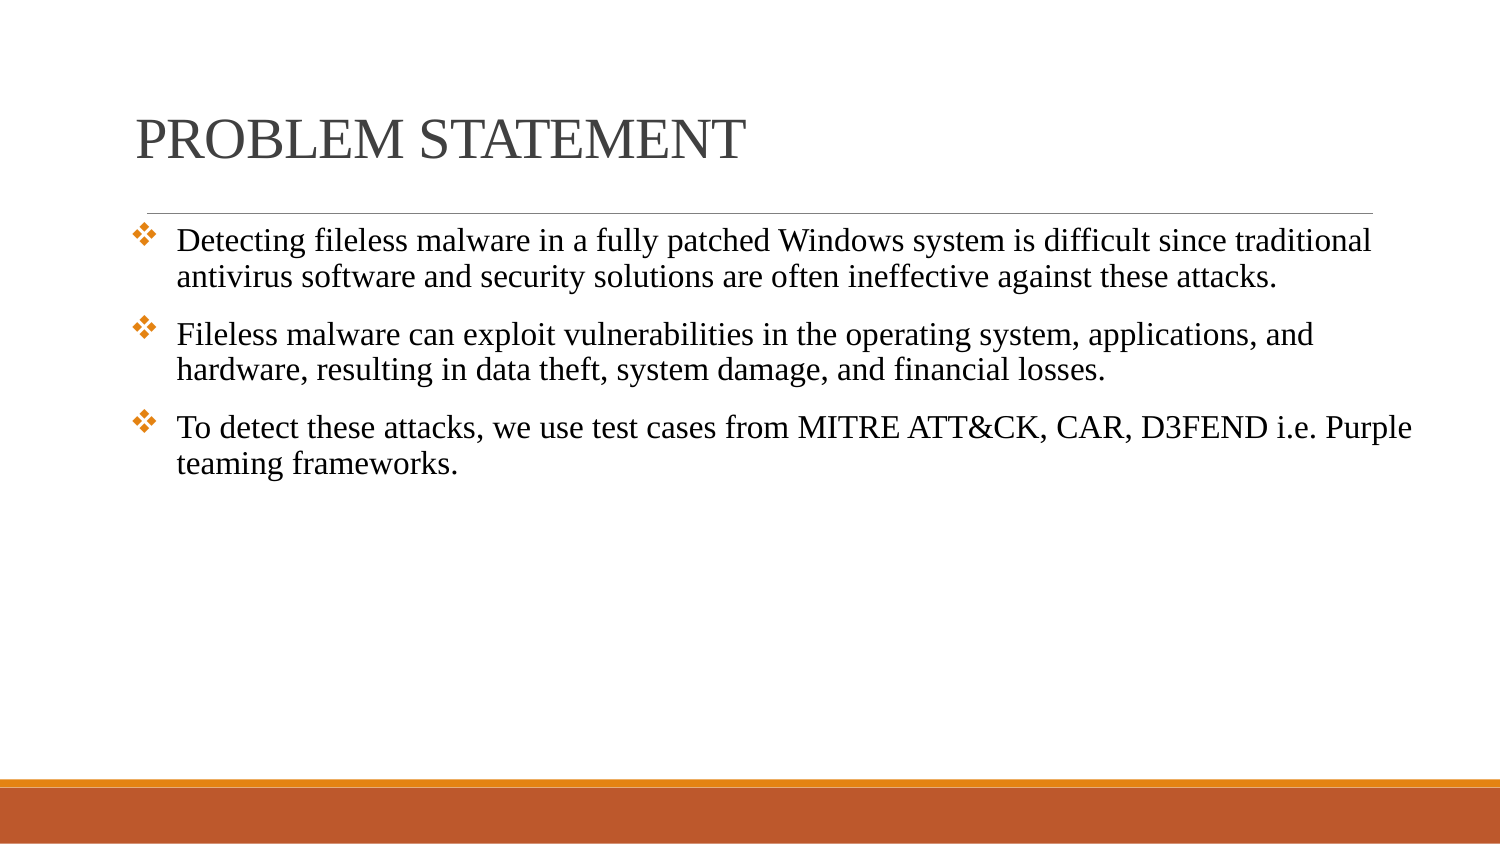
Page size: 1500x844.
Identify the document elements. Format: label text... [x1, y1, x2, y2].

list Detecting fileless malware in a fully patched Windows system is difficult since traditional antivirus software and security solutions are often ineffective against these attacks. Fileless malware can exploit vulnerabilities in the operating system, applications, and hardware, resulting in data theft, system damage, and financial losses. To detect these attacks, we use test cases from MITRE ATT&CK, CAR, D3FEND i.e. Purple teaming frameworks. [106, 215, 1428, 785]
title PROBLEM STATEMENT [120, 91, 798, 179]
